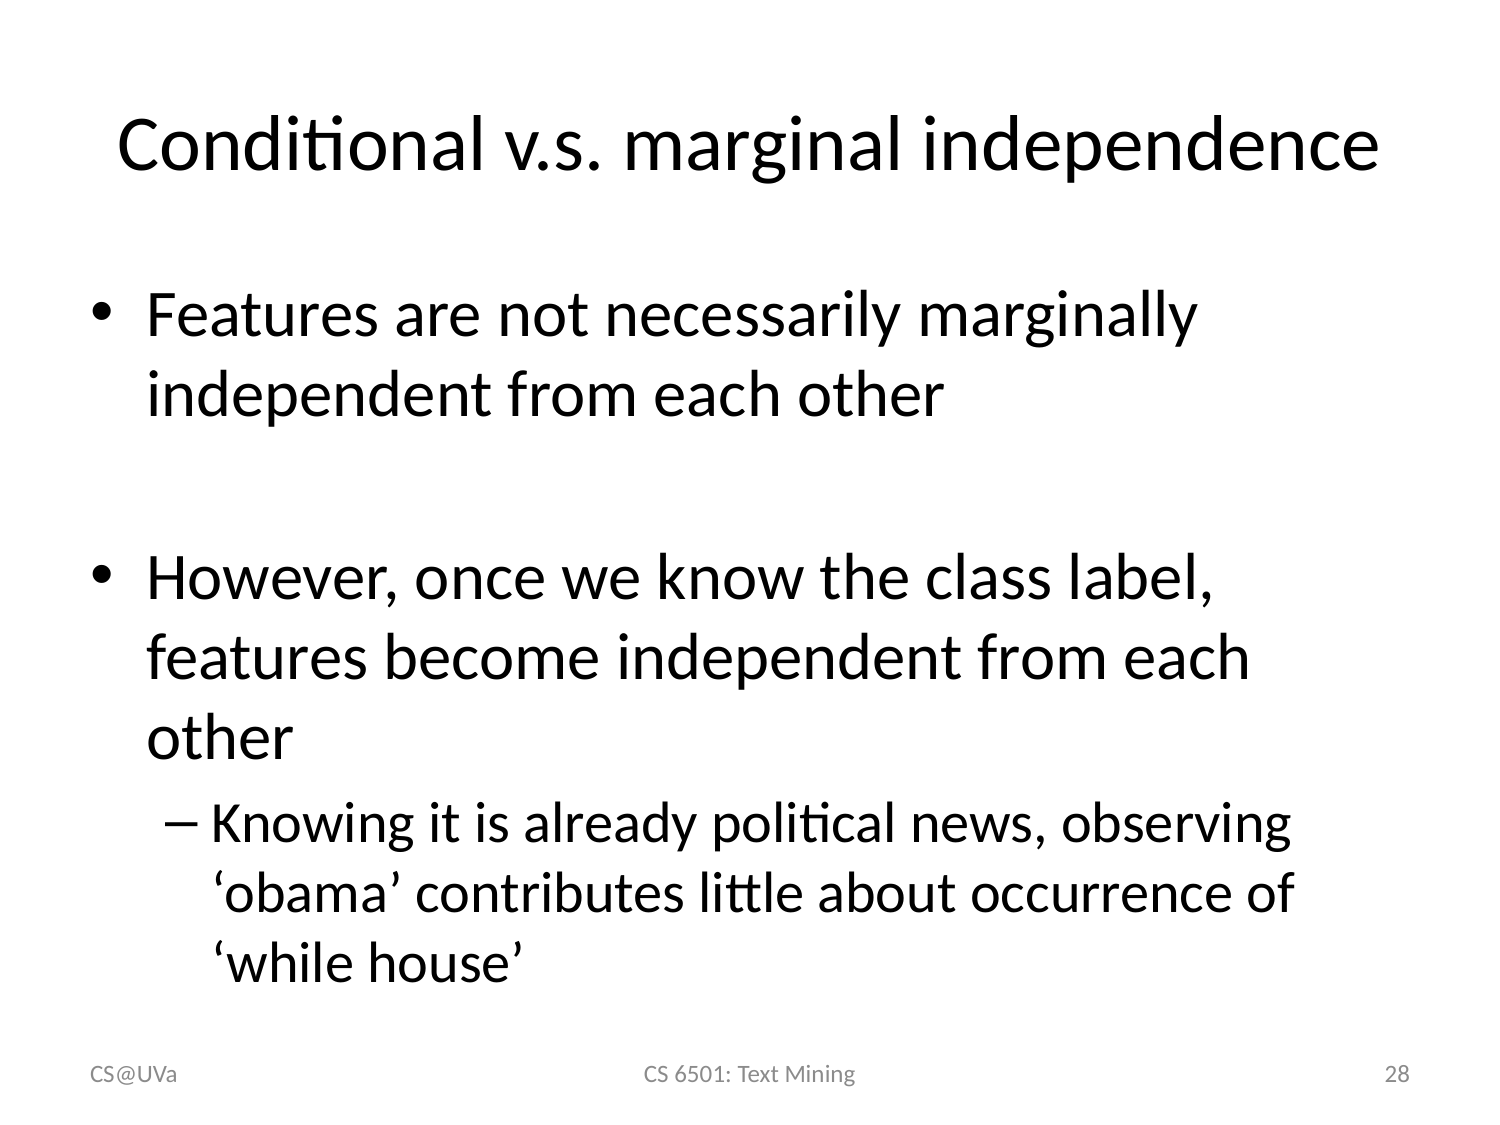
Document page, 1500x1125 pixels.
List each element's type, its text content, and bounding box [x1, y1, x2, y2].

footer CS 6501: Text Mining [512, 1042, 988, 1103]
slide_number 28 [1074, 1042, 1425, 1103]
title Conditional v.s. marginal independence [75, 45, 1425, 233]
slide_number CS@UVa [75, 1042, 425, 1103]
